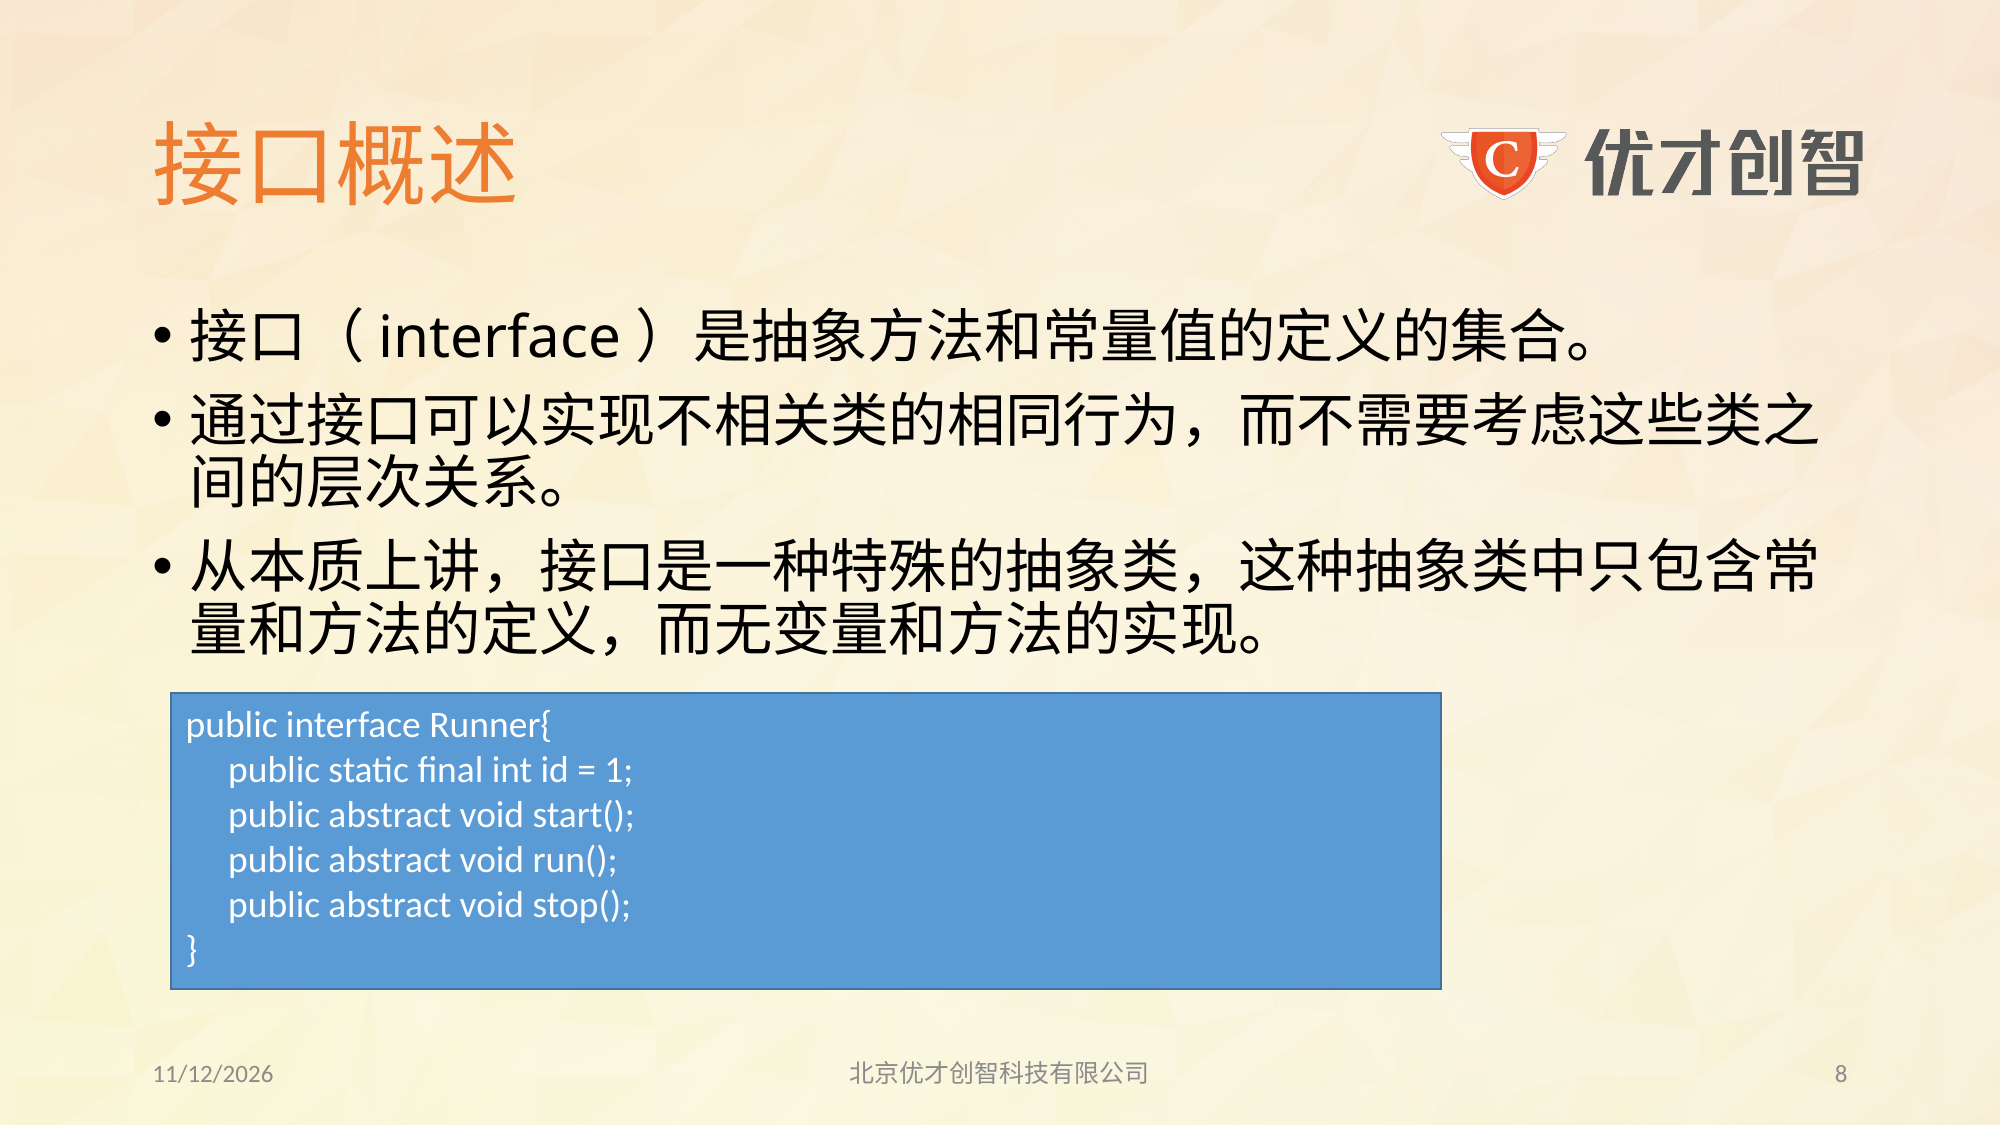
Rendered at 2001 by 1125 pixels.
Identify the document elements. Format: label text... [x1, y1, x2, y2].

picture [1441, 128, 1863, 200]
text_box public interface Runner{ public static final int id = 1; public abstract void start(); public abstract void run(); public abstract void stop(); } [170, 692, 1442, 990]
slide_number 7 [1412, 1042, 1863, 1103]
footer 北京优才创智科技有限公司 [662, 1042, 1338, 1103]
list 接口（interface）是抽象方法和常量值的定义的集合。 通过接口可以实现不相关类的相同行为，而不需要考虑这些类之间的层次关系。 从本质上讲，接口是一种特殊的抽象类，这种抽象类中只包含常量和方法的定义，而无变量和方法的实现。 [137, 299, 1863, 1014]
title 接口概述 [137, 59, 1441, 278]
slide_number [137, 1042, 588, 1103]
